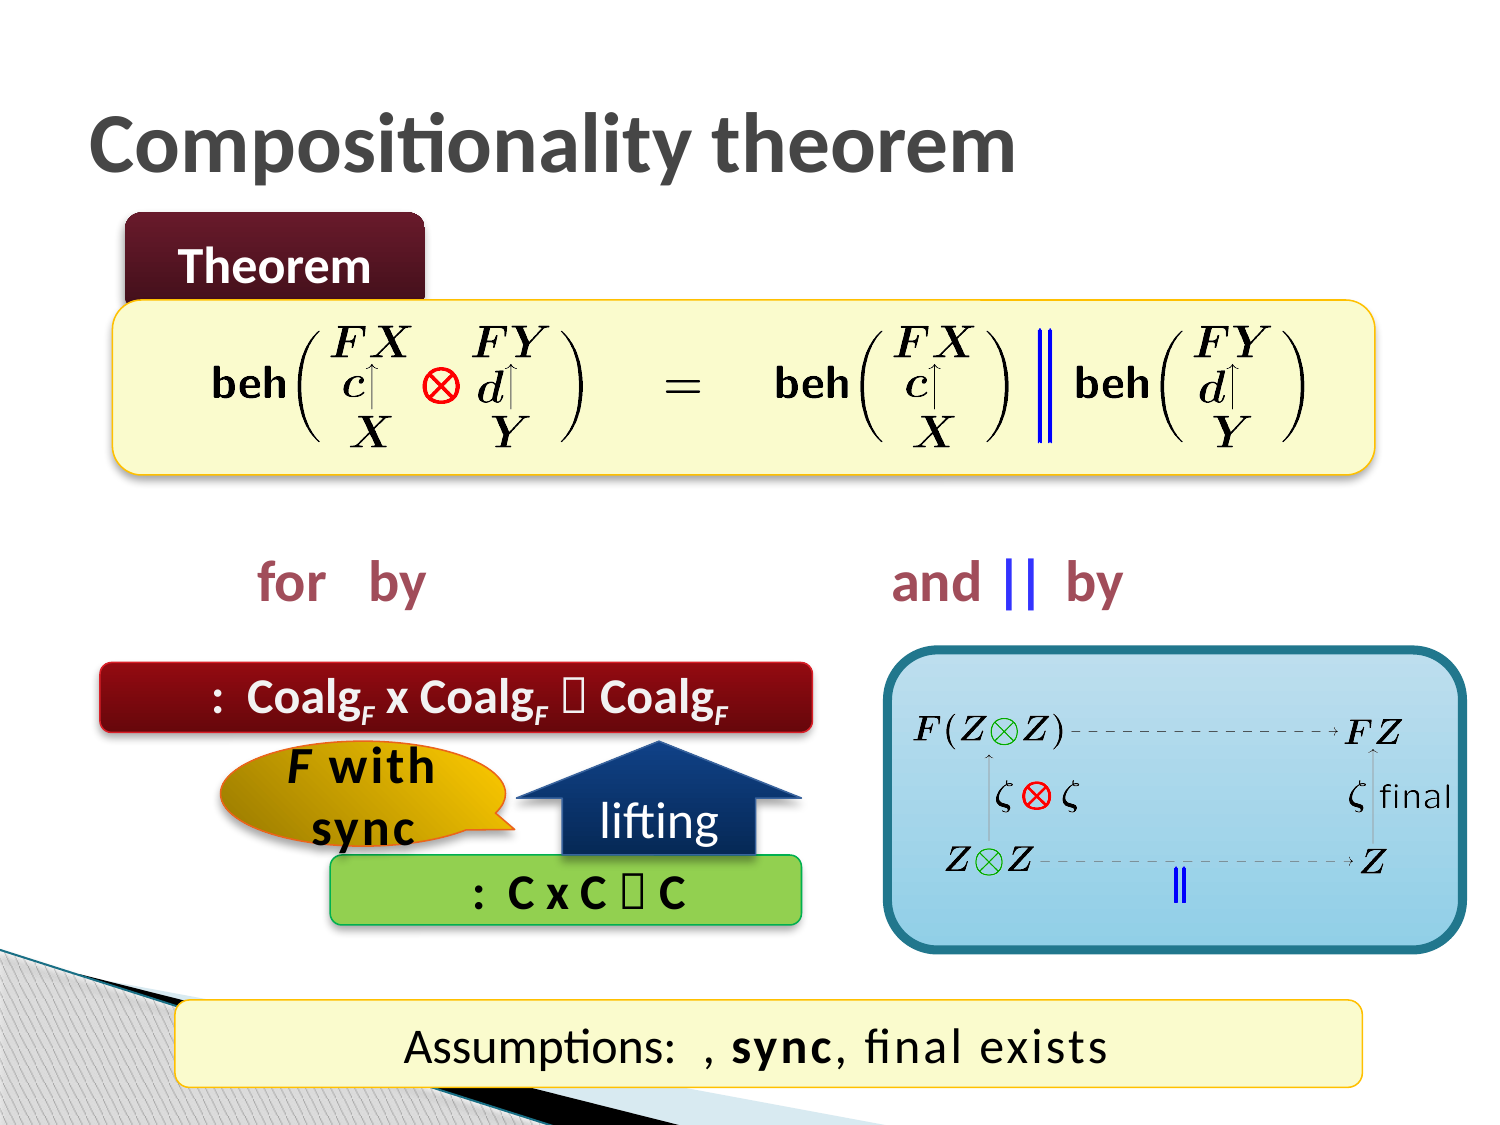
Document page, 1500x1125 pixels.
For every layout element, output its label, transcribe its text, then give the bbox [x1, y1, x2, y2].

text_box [99, 662, 813, 926]
text_box [882, 645, 1468, 955]
list for ­ by and || by [224, 262, 1438, 1088]
text_box Assumptions: ­ , sync, final exists [170, 995, 1367, 1092]
text_box Theorem [124, 212, 425, 302]
title Compositionality theorem [75, 45, 1425, 233]
text_box [111, 299, 1376, 476]
picture [912, 712, 1451, 905]
picture [212, 324, 1306, 449]
